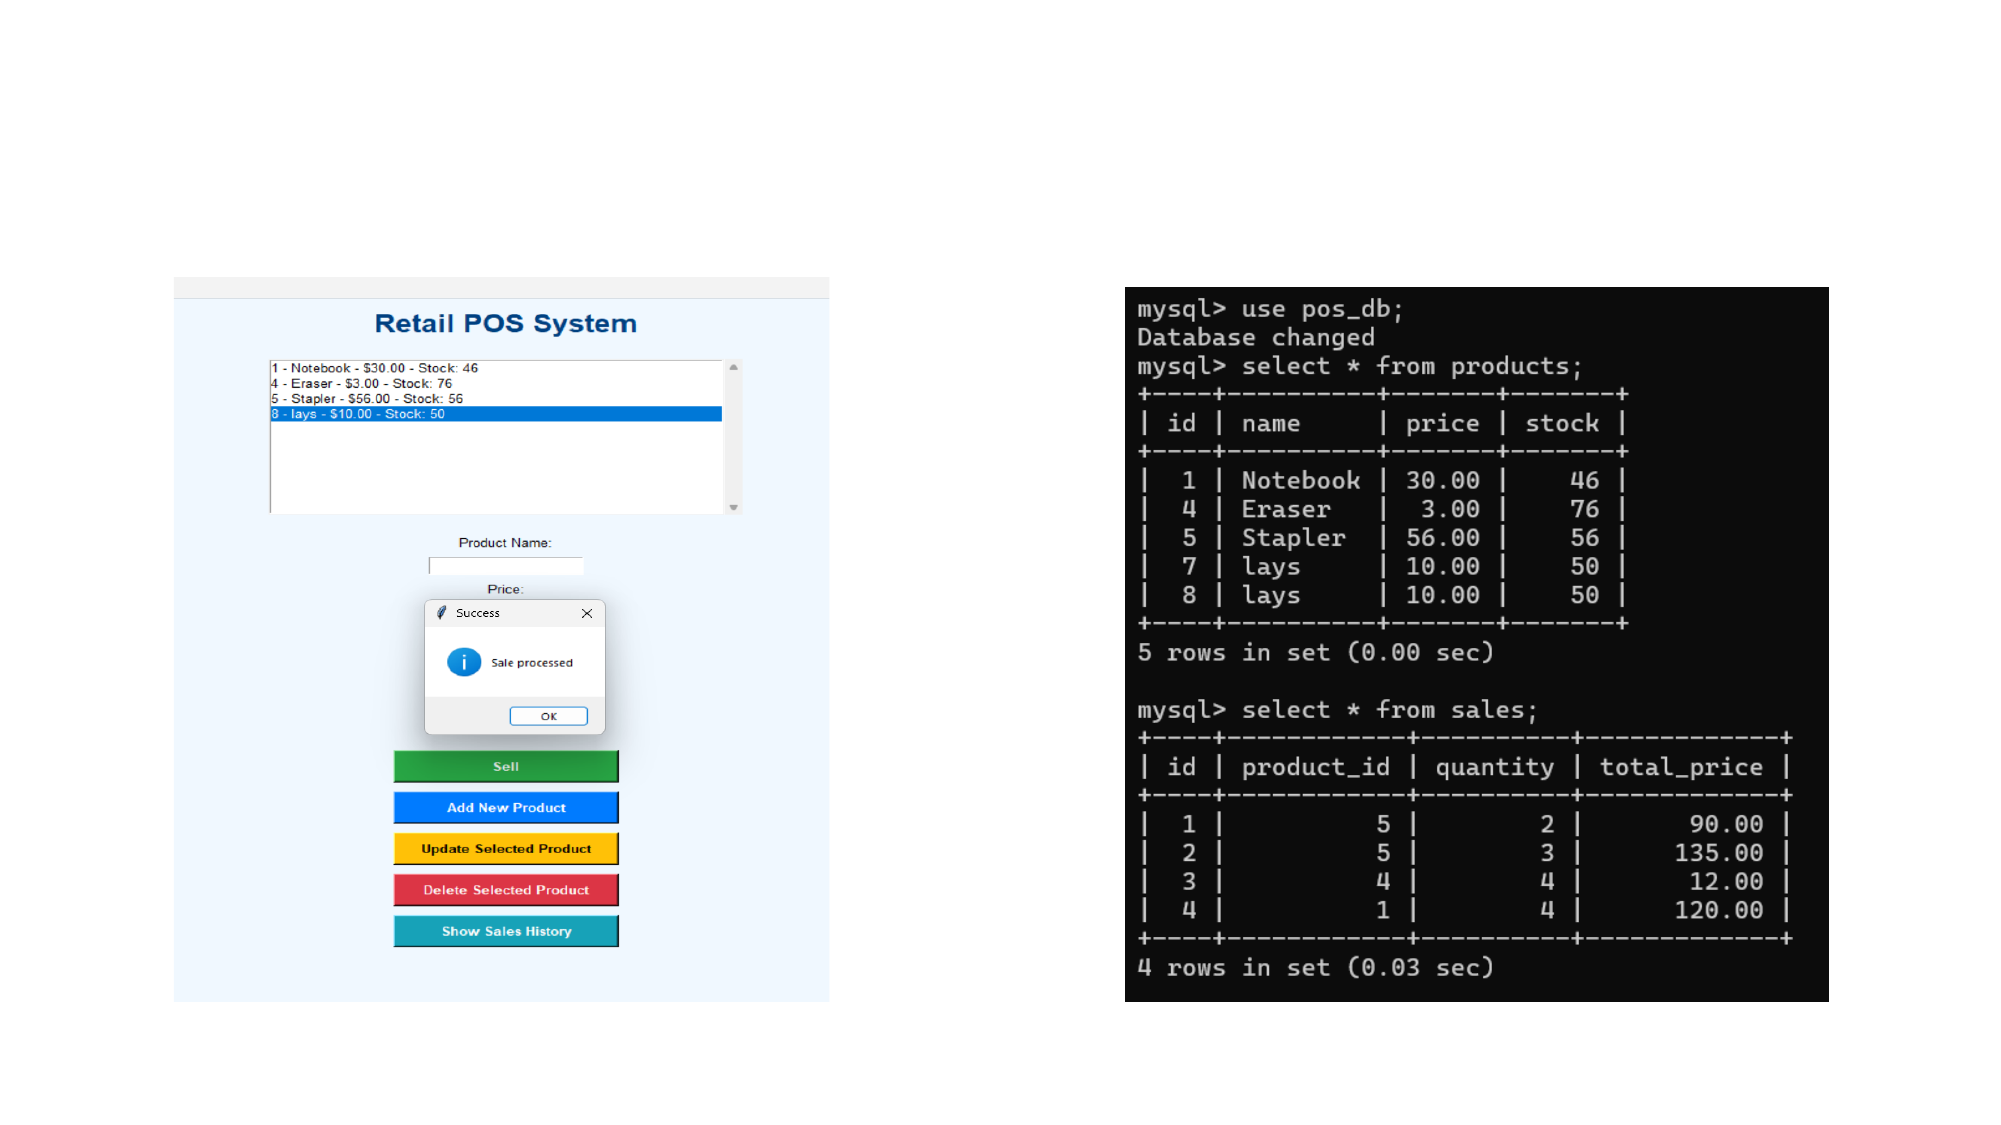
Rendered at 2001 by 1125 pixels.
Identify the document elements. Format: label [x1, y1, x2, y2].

list [1125, 287, 1829, 1002]
picture [173, 277, 830, 1002]
